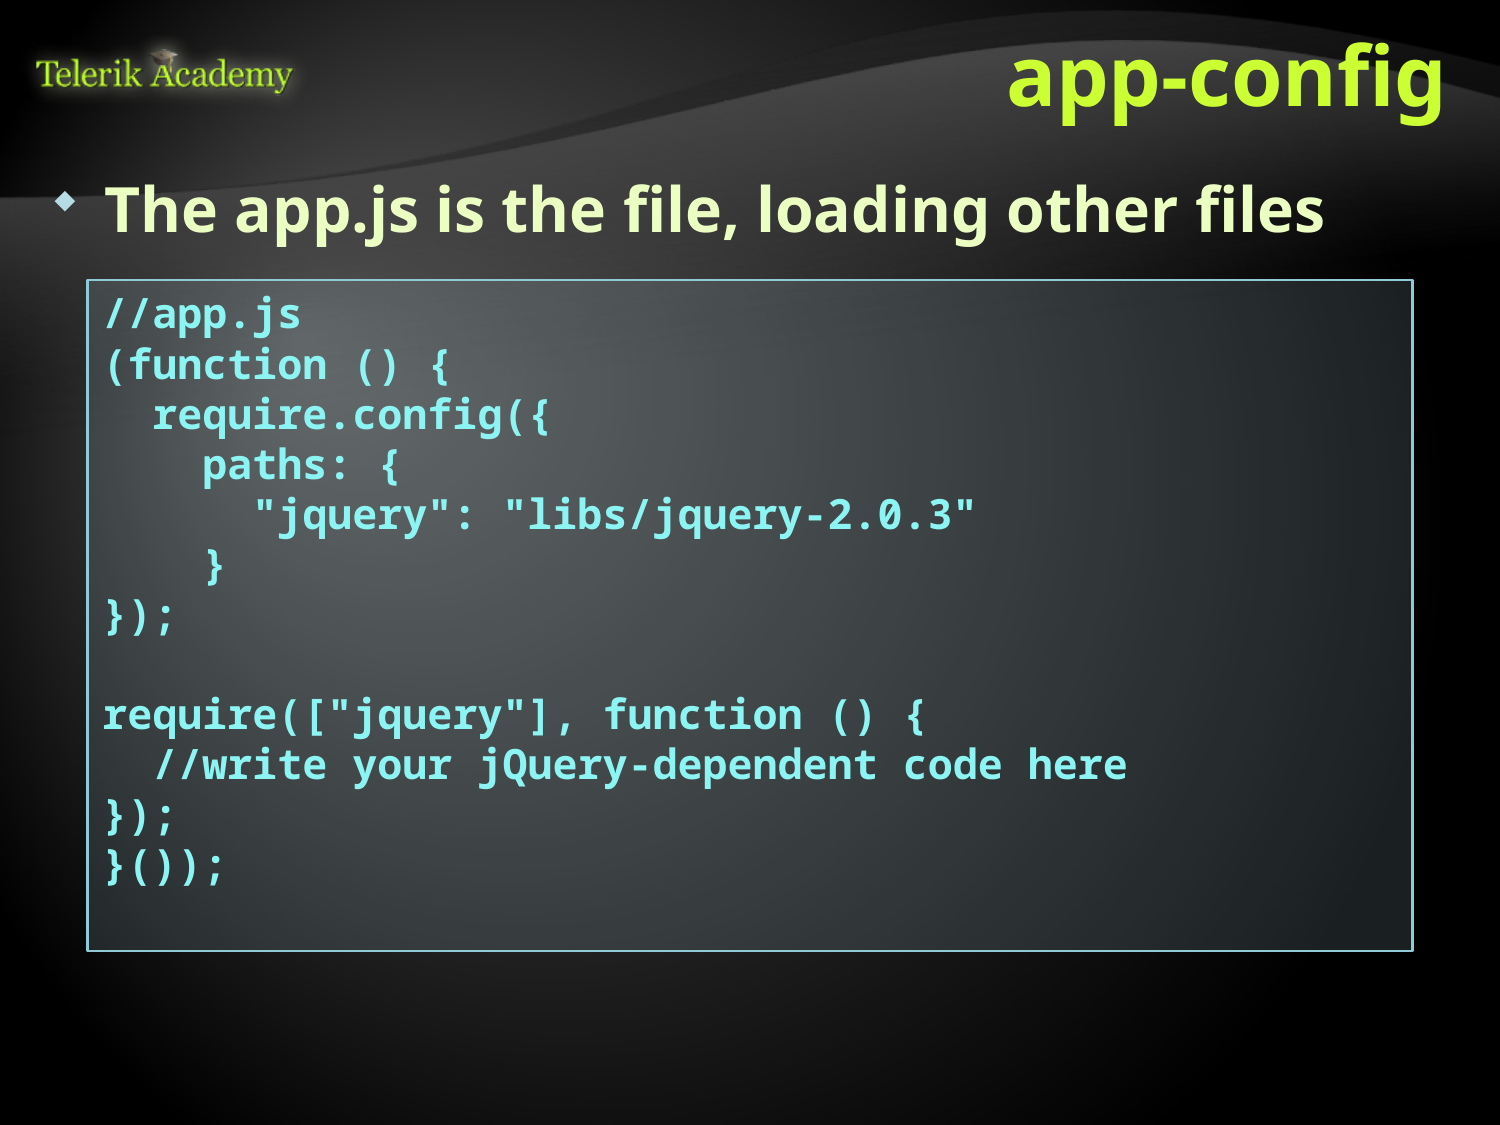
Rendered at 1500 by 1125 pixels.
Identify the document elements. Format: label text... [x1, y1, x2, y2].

list //app.js (function () { require.config({ paths: { "jquery": "libs/jquery-2.0.3" } }); require(["jquery"], function () { //write your jQuery-dependent code here }); }()); [86, 279, 1414, 952]
title app-config [300, 12, 1463, 150]
picture [0, 0, 1500, 1125]
list The app.js is the file, loading other files [37, 162, 1463, 345]
